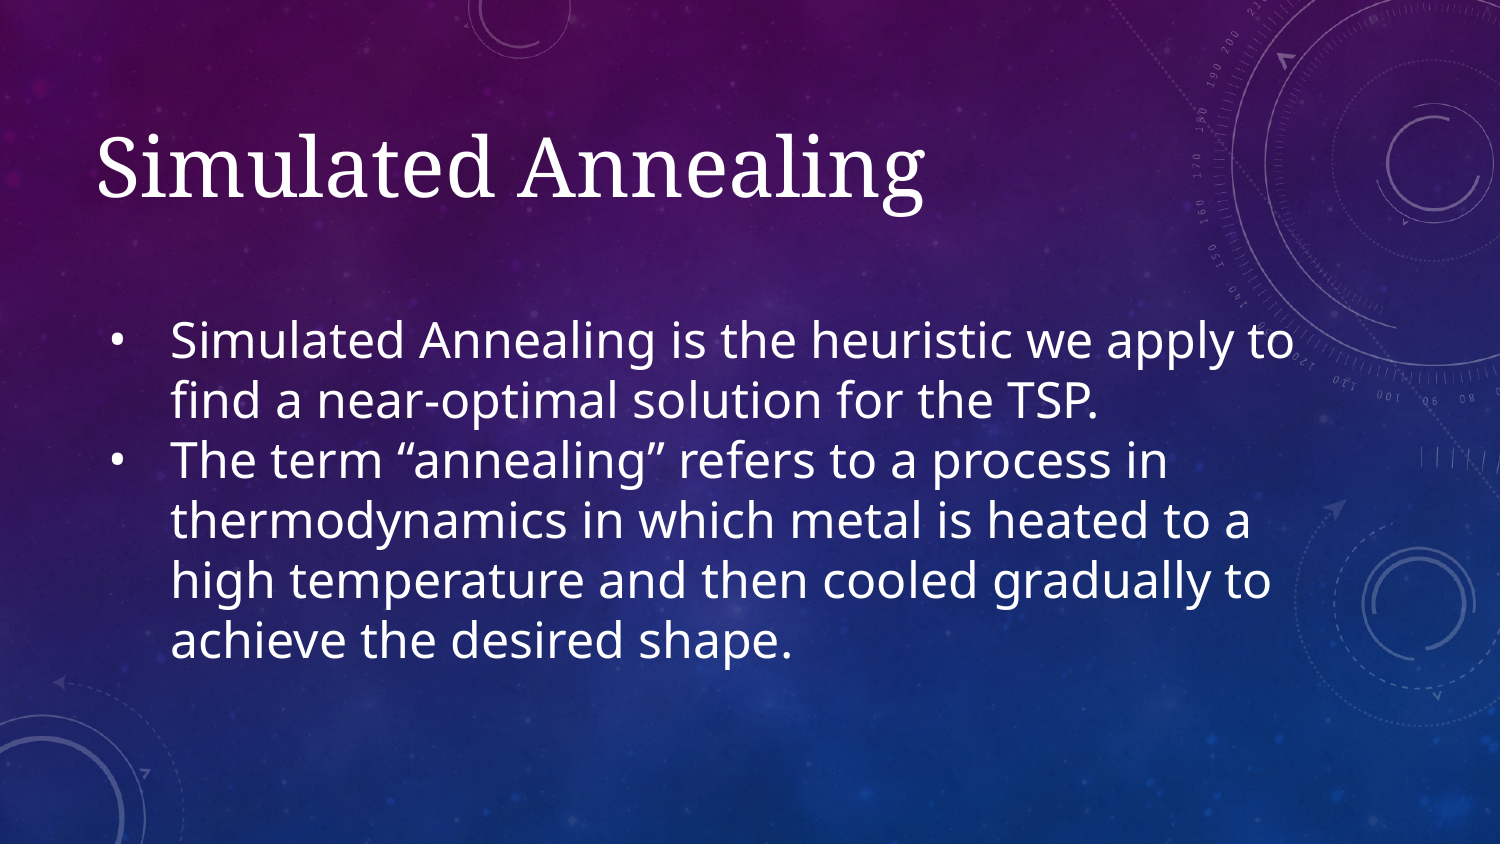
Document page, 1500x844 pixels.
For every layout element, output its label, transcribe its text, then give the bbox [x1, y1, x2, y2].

title Simulated Annealing [84, 75, 1331, 255]
list Simulated Annealing is the heuristic we apply to find a near-optimal solution for the TSP. The term “annealing” refers to a process in thermodynamics in which metal is heated to a high temperature and then cooled gradually to achieve the desired shape. [84, 263, 1331, 713]
picture [0, 0, 1500, 844]
